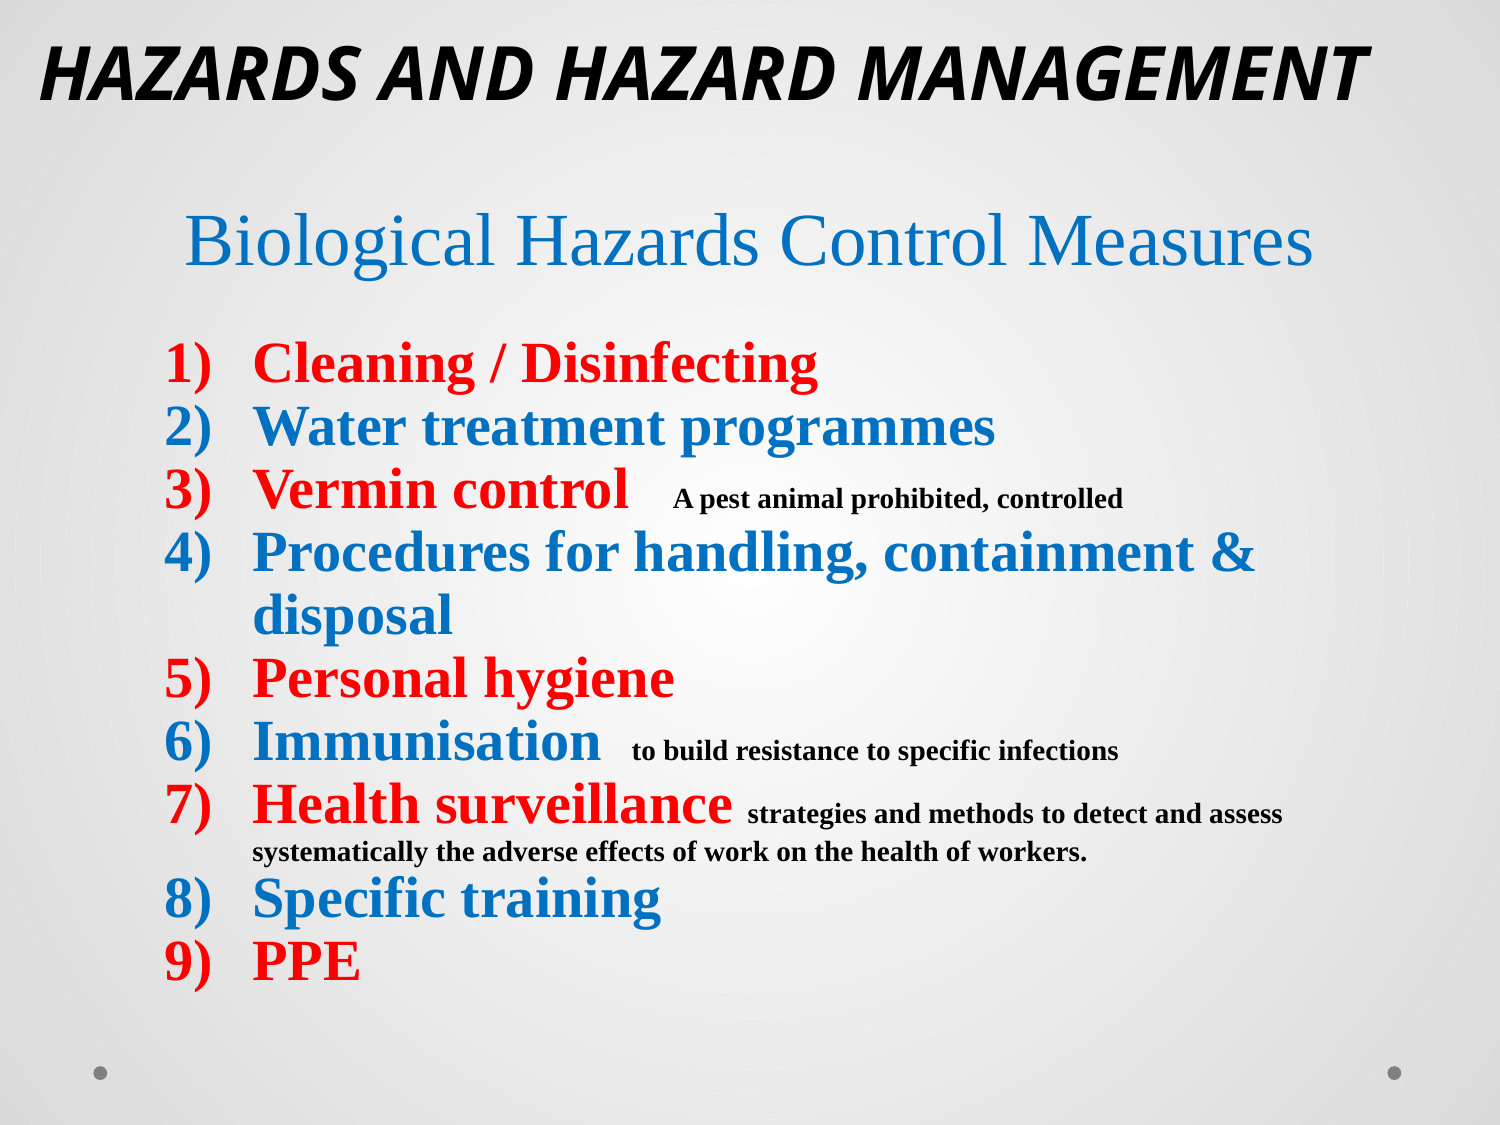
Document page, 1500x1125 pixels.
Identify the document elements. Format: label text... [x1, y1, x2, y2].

text_box Cleaning / Disinfecting Water treatment programmes Vermin control A pest animal prohibited, controlled Procedures for handling, containment & disposal Personal hygiene Immunisation to build resistance to specific infections Health surveillance strategies and methods to detect and assess systematically the adverse effects of work on the health of workers. Specific training PPE [149, 324, 1413, 1088]
text_box Hazards and hazard management [23, 23, 1477, 118]
text_box Biological Hazards Control Measures [23, 152, 1477, 247]
